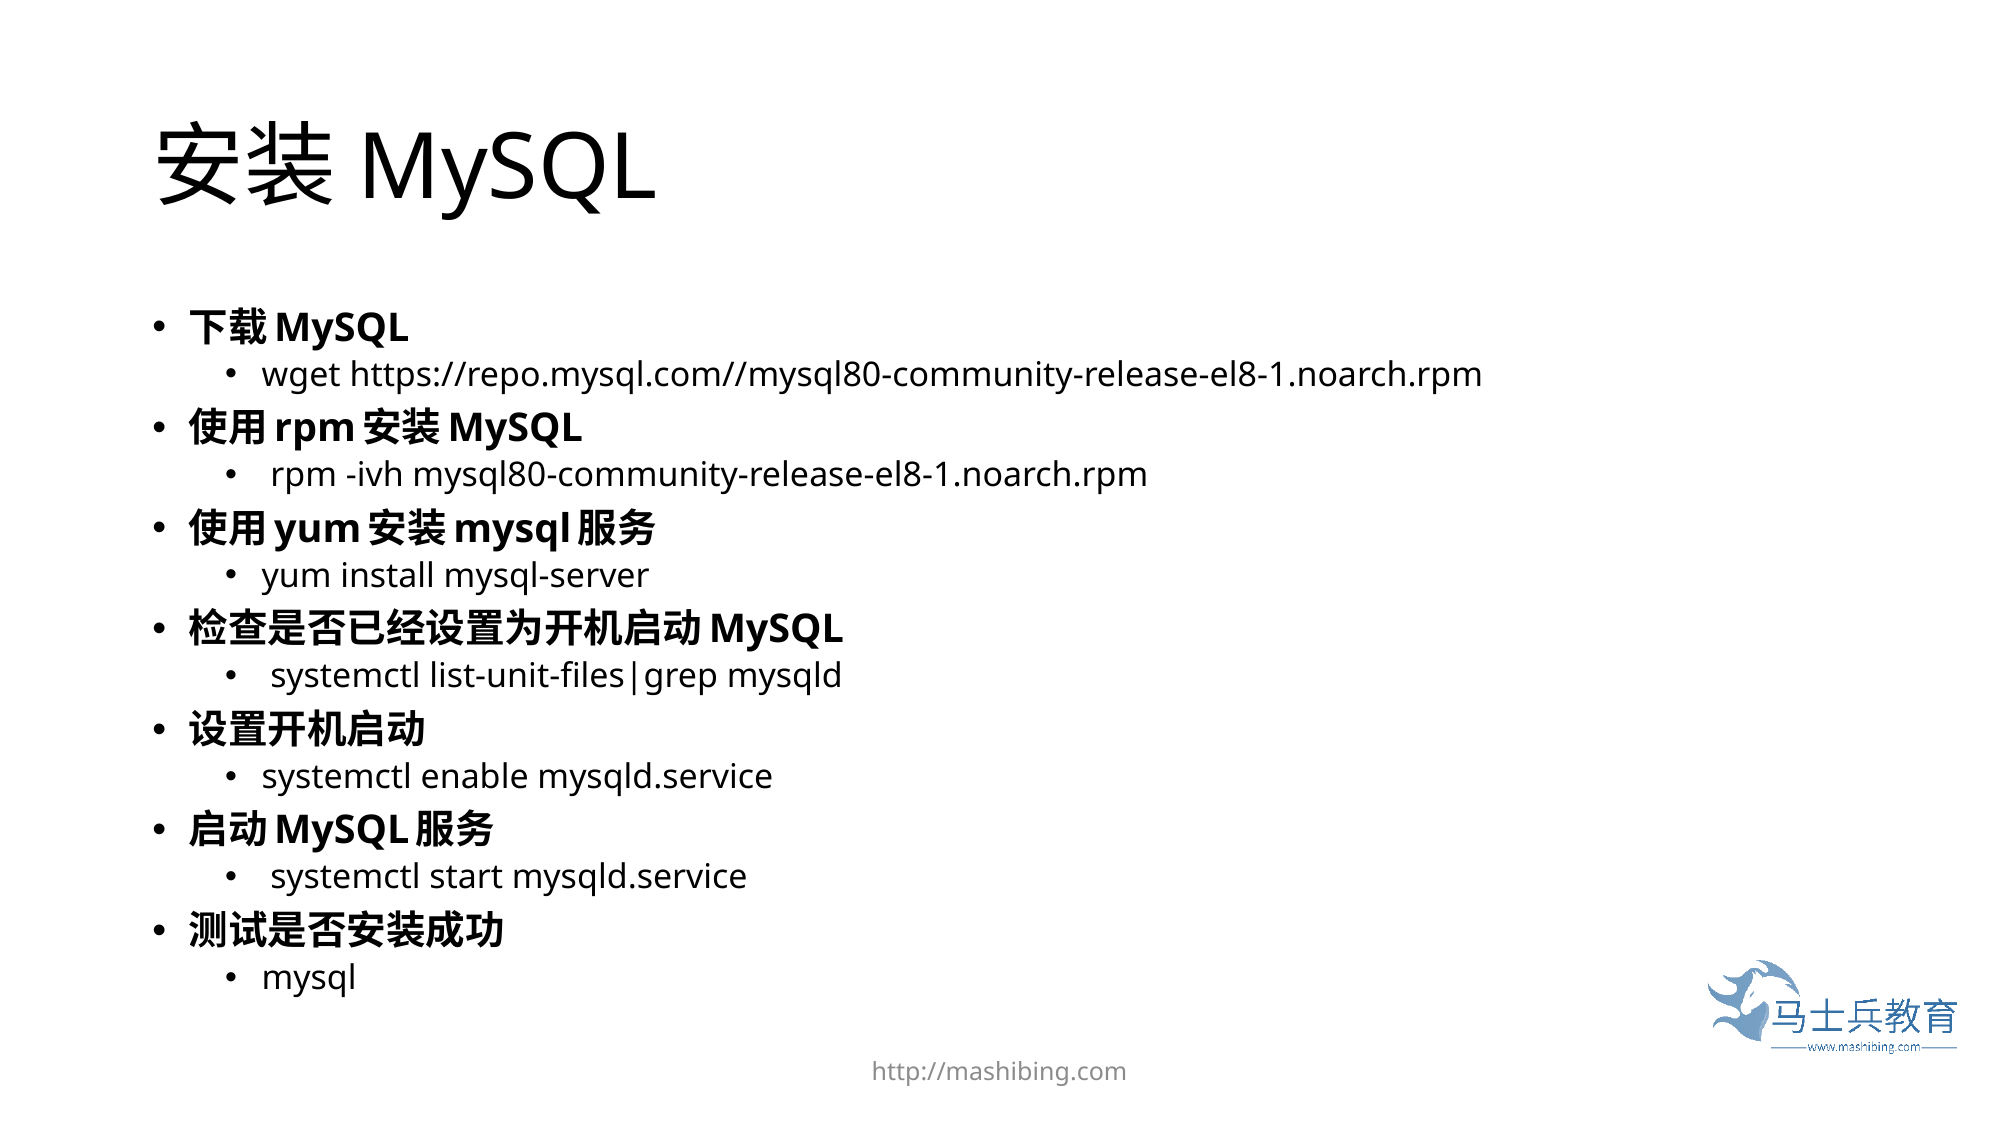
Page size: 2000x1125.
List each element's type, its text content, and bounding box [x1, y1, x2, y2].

title 安装MySQL [137, 59, 1862, 278]
picture [1696, 924, 1981, 1106]
list 下载MySQL wget https://repo.mysql.com//mysql80-community-release-el8-1.noarch.rpm 使用rpm安装MySQL rpm -ivh mysql80-community-release-el8-1.noarch.rpm 使用yum安装mysql服务 yum install mysql-server 检查是否已经设置为开机启动MySQL systemctl list-unit-files|grep mysqld 设置开机启动 systemctl enable mysqld.service 启动MySQL服务 systemctl start mysqld.service 测试是否安装成功 mysql [137, 299, 1862, 1014]
footer http://mashibing.com [662, 1042, 1338, 1103]
